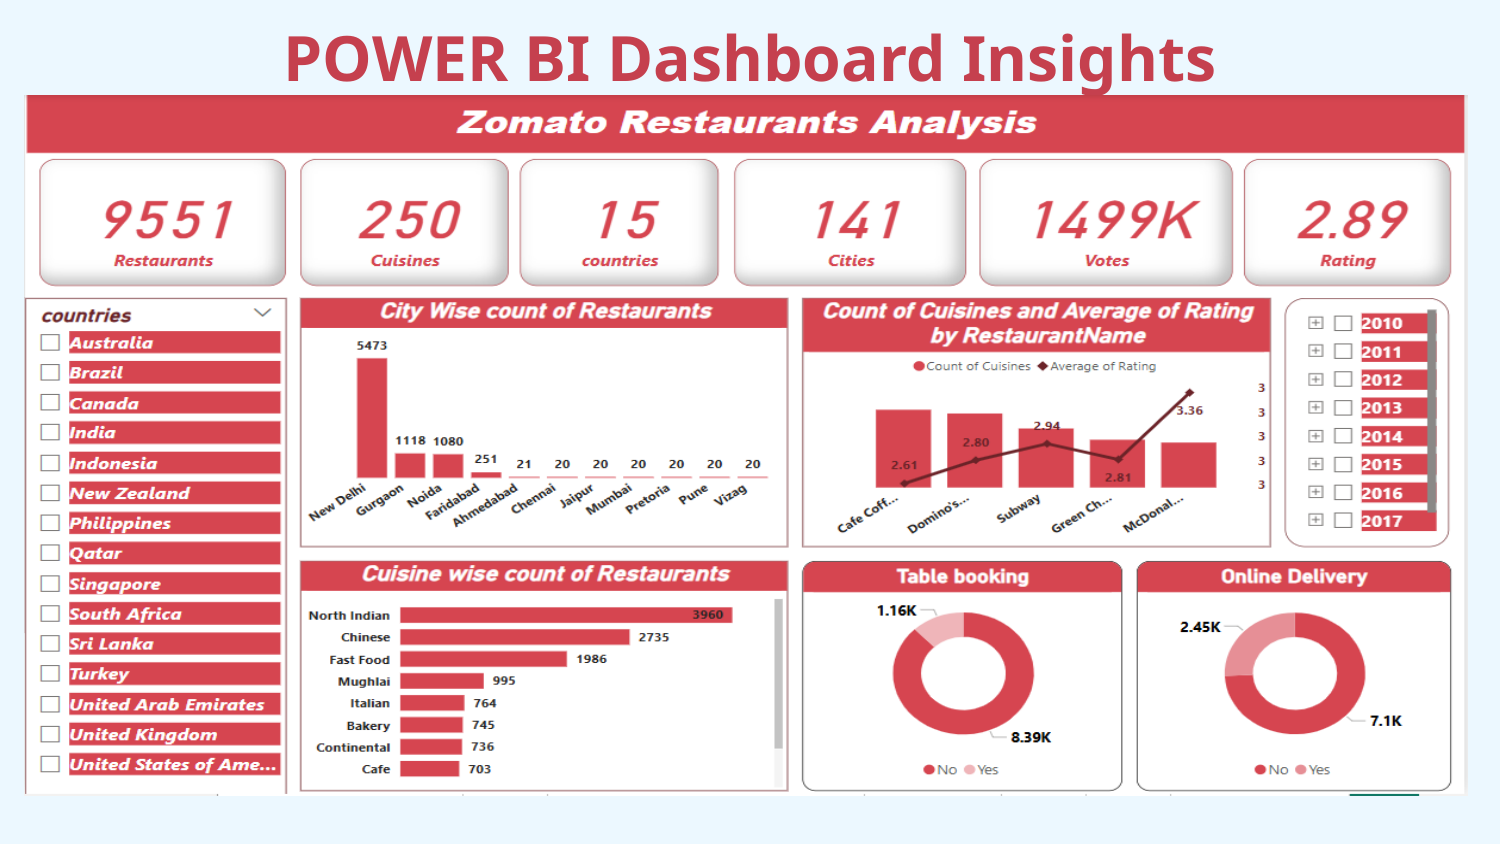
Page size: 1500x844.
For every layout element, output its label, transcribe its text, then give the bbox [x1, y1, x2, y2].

picture [24, 95, 1468, 797]
title POWER BI Dashboard Insights [130, 0, 1370, 94]
